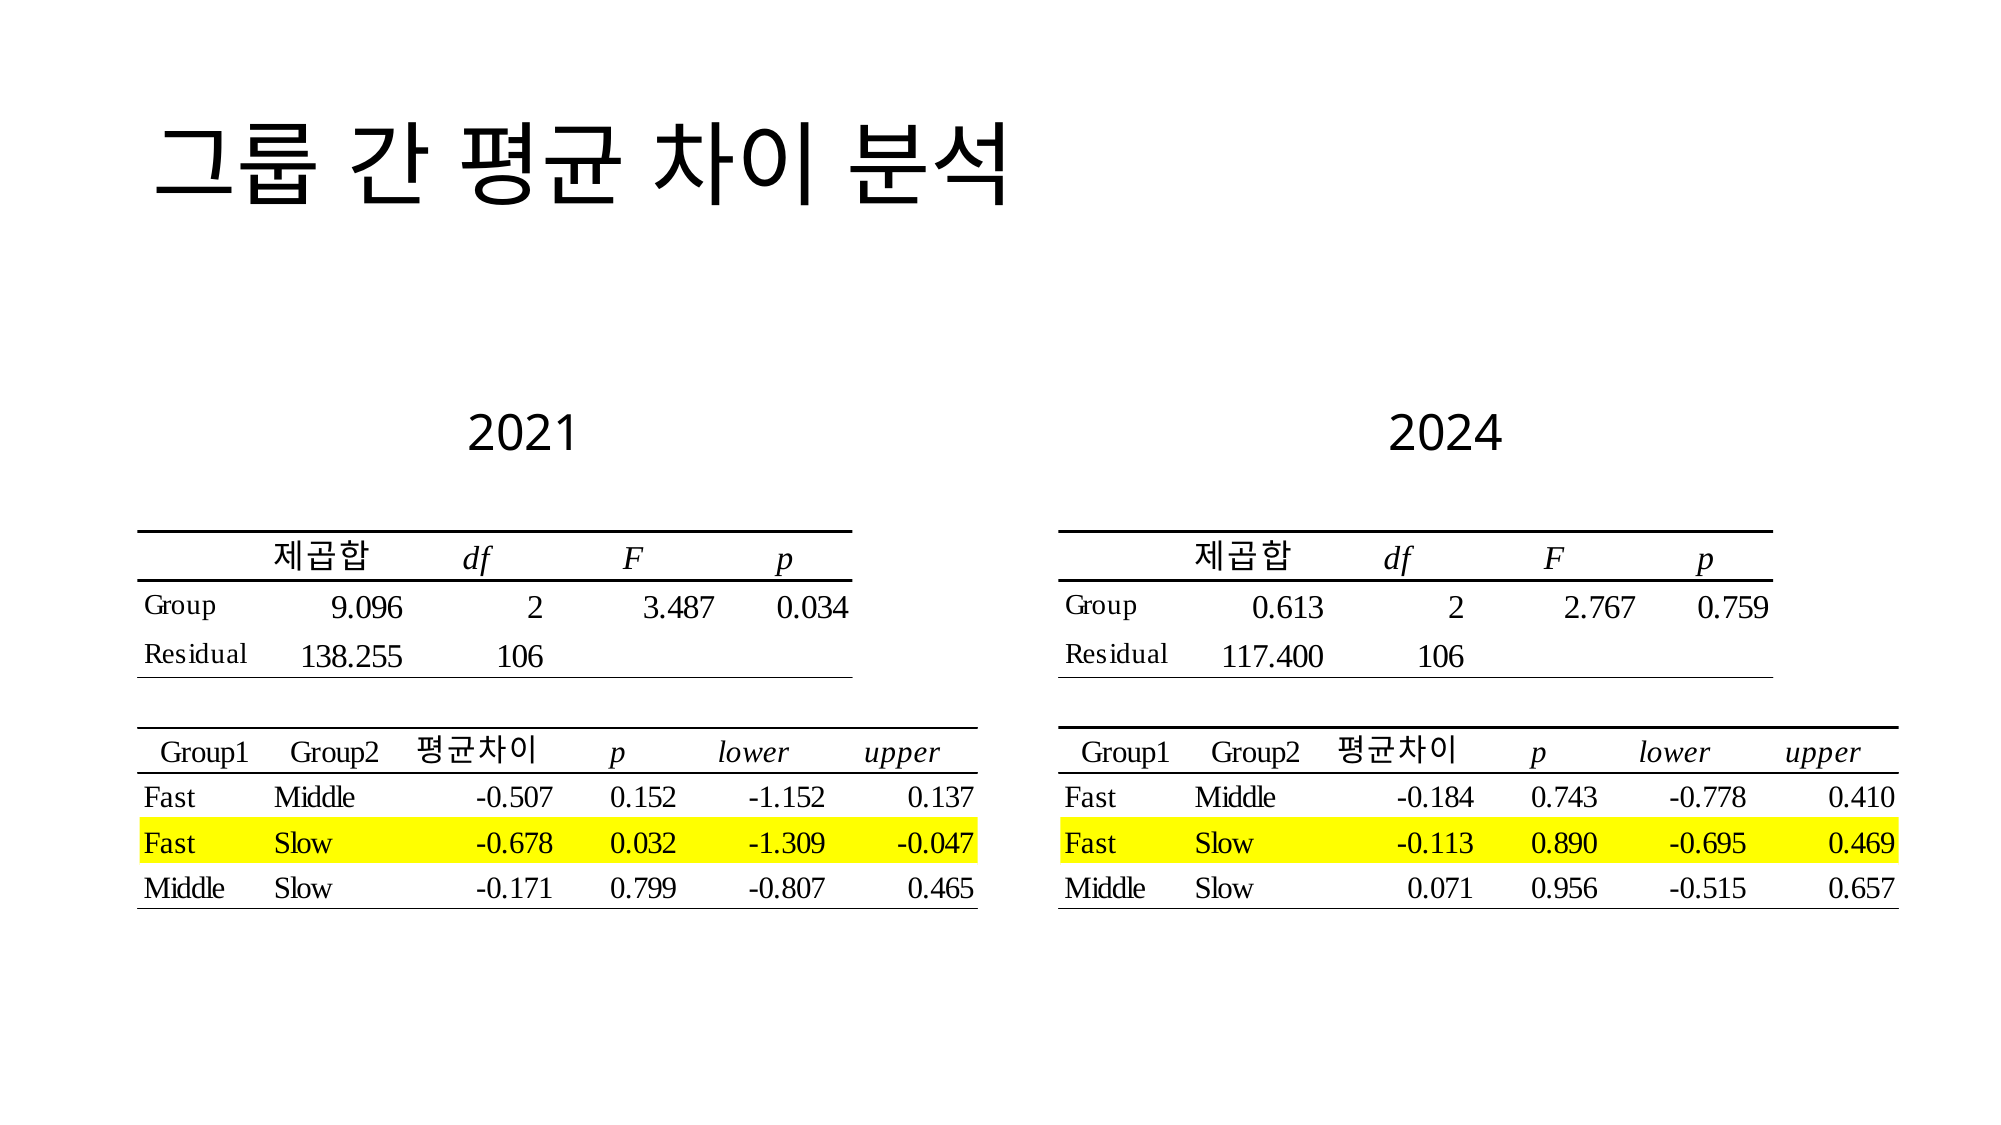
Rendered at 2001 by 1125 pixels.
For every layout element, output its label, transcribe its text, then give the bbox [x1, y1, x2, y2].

title 그룹 간 평균 차이 분석 [137, 59, 1863, 278]
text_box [1058, 530, 1776, 680]
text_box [137, 726, 980, 911]
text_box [137, 530, 855, 680]
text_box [1058, 726, 1901, 911]
text_box 2021 [423, 362, 627, 502]
text_box 2024 [1344, 362, 1547, 502]
